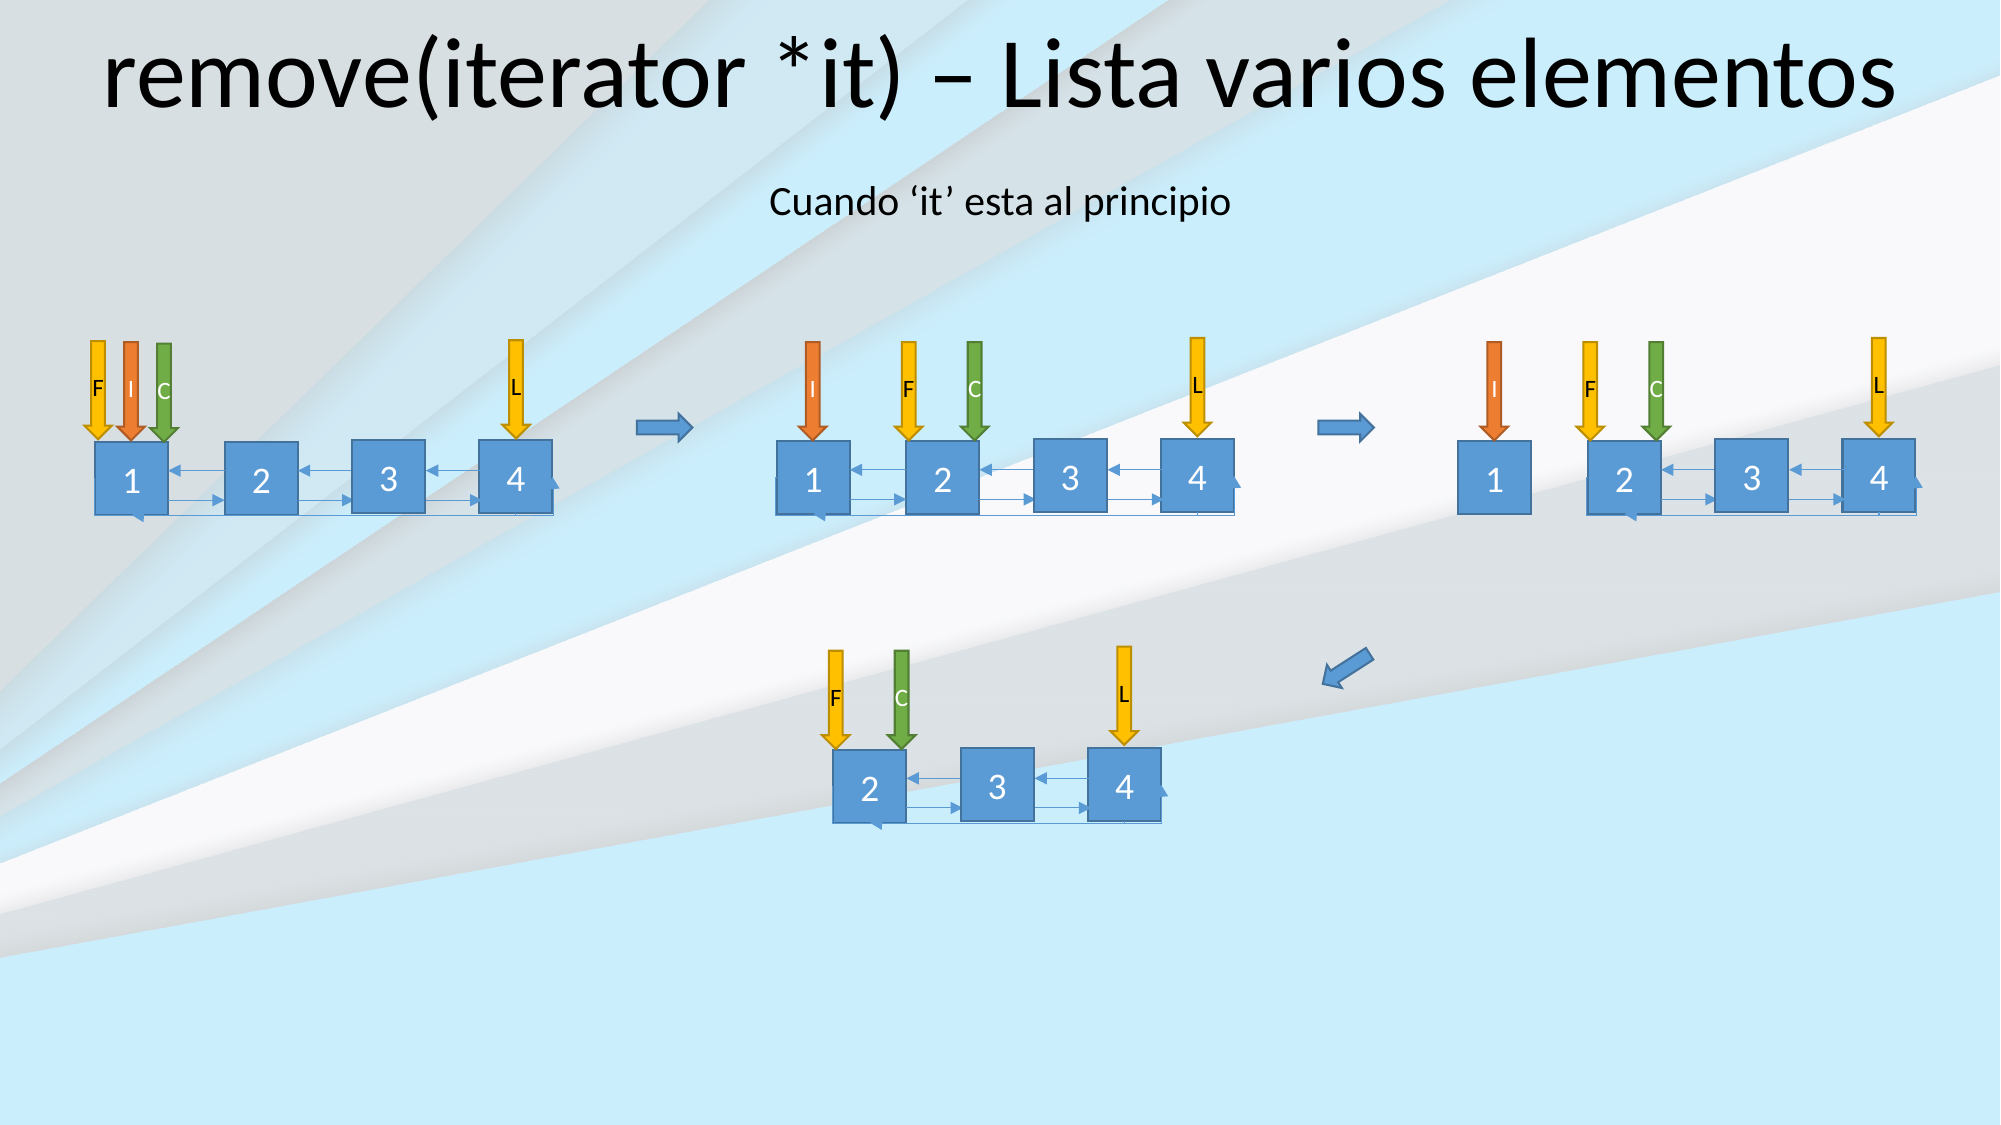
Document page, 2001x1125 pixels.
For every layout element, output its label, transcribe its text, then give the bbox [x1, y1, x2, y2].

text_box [84, 340, 553, 515]
text_box remove(iterator *it) – Lista varios elementos [1, 0, 2000, 135]
text_box [635, 411, 694, 444]
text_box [776, 338, 1234, 515]
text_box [822, 646, 1161, 823]
text_box [1321, 646, 1375, 690]
text_box [1317, 411, 1376, 444]
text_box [1458, 338, 1916, 515]
text_box Cuando ‘it’ esta al principio [1, 166, 2000, 232]
